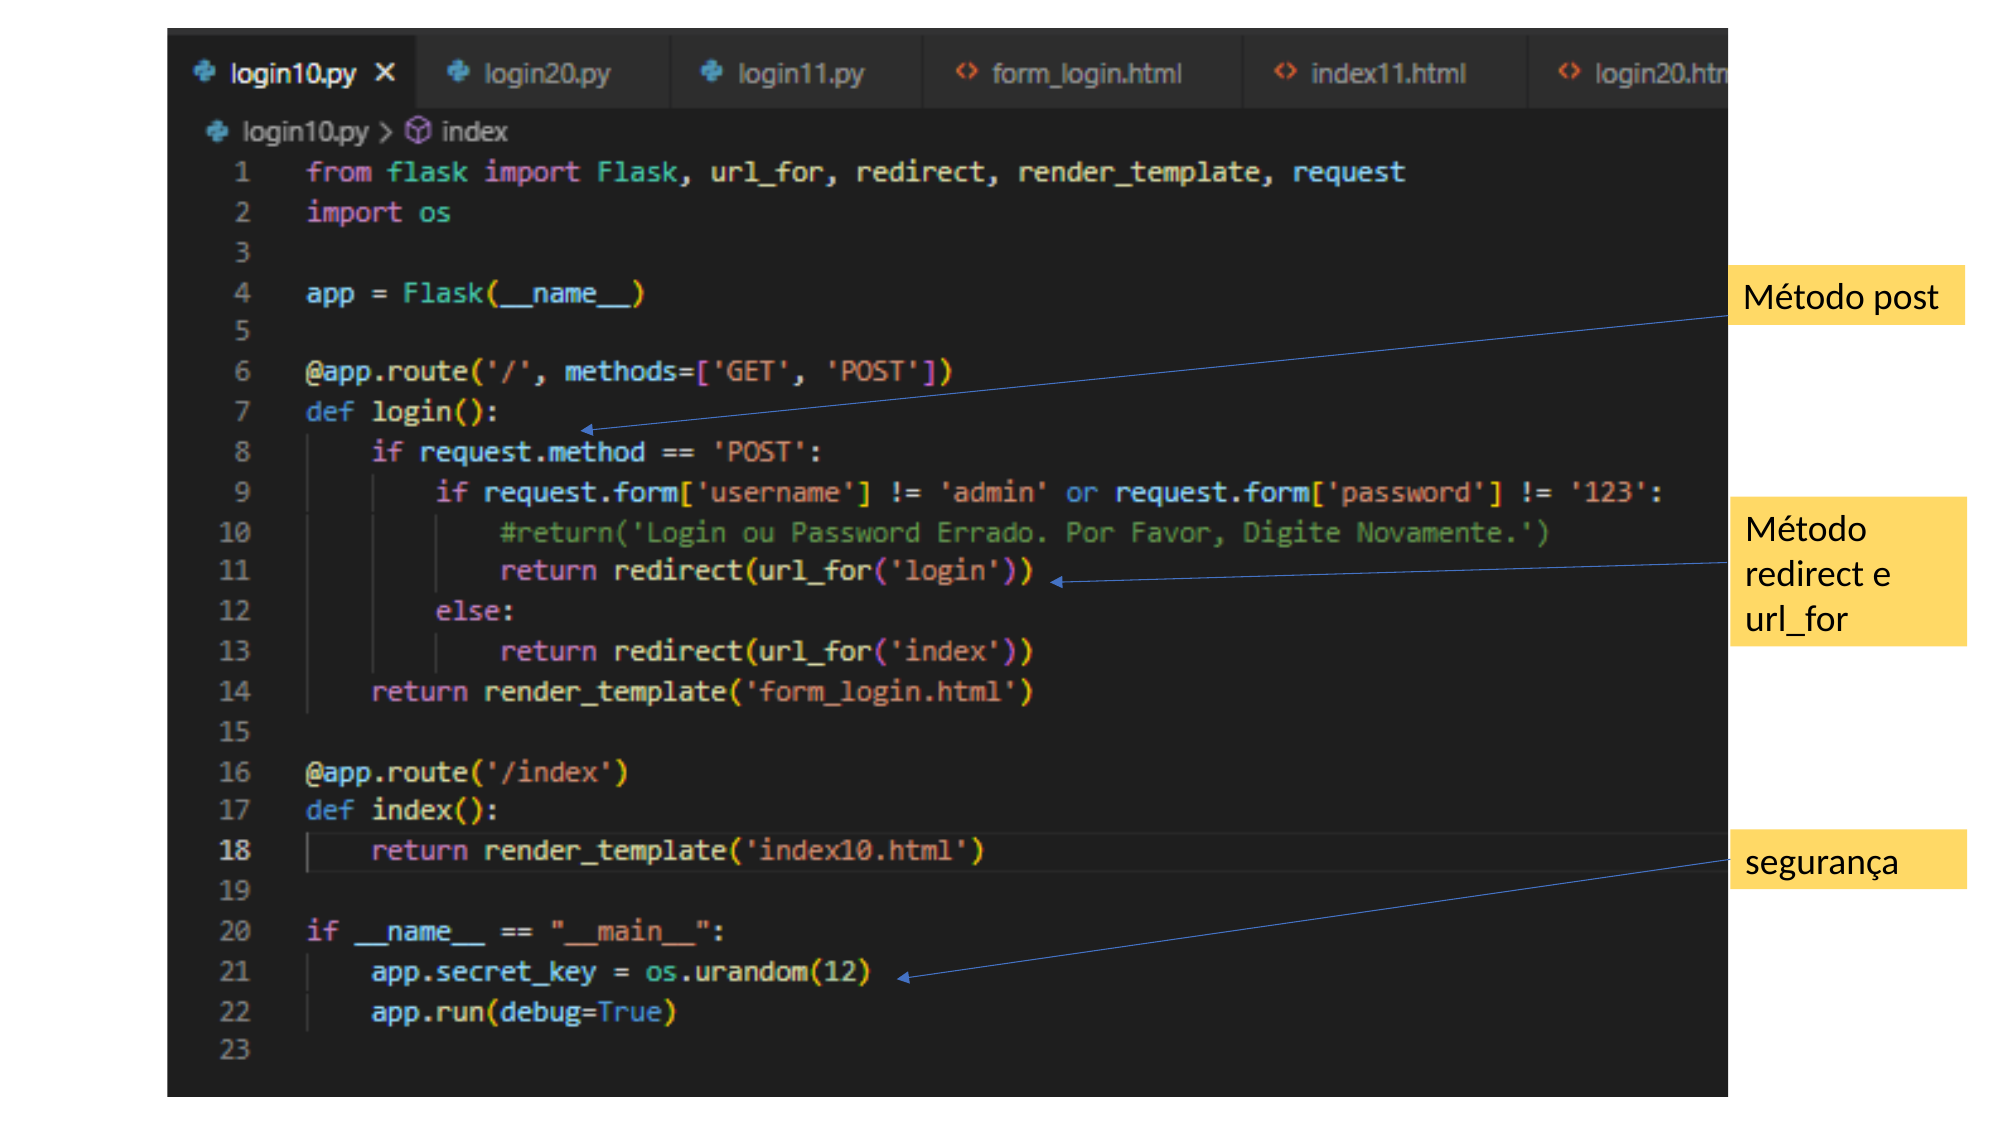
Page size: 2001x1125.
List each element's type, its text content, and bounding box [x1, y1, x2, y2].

text_box Método post [1729, 265, 1966, 325]
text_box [580, 315, 1729, 431]
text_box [896, 859, 1731, 980]
text_box Método redirect e url_for [1730, 496, 1968, 647]
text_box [1049, 562, 1728, 583]
picture [167, 28, 1729, 1097]
text_box segurança [1730, 829, 1968, 890]
